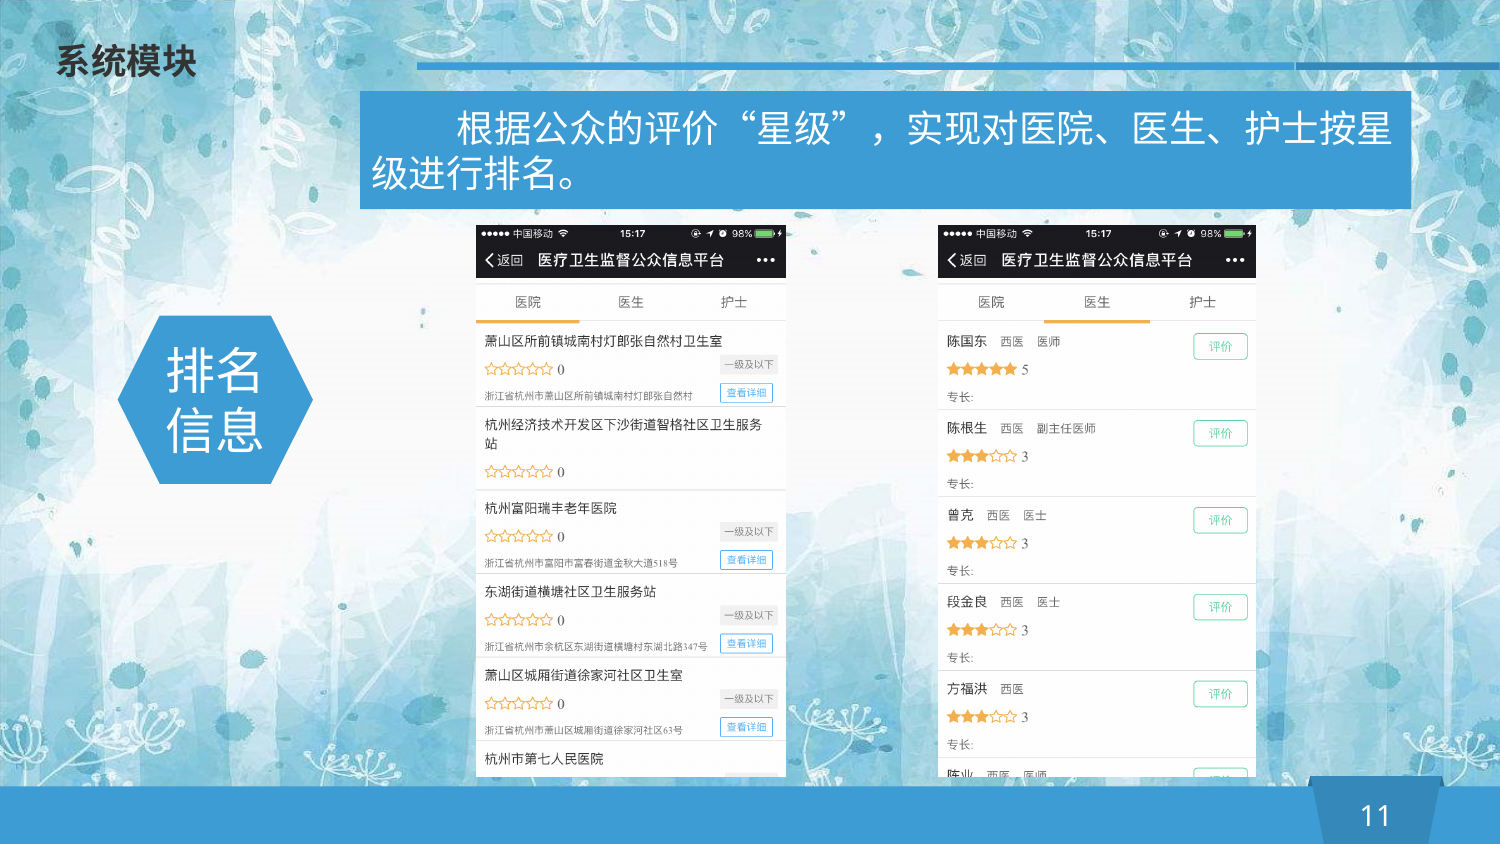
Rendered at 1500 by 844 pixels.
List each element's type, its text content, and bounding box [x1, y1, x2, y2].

text_box 系统模块 [41, 32, 739, 103]
text_box 排名信息 [115, 313, 315, 486]
text_box 根据公众的评价“星级”，实现对医院、医生、护士按星级进行排名。 [358, 89, 1413, 211]
picture [0, 0, 1500, 786]
